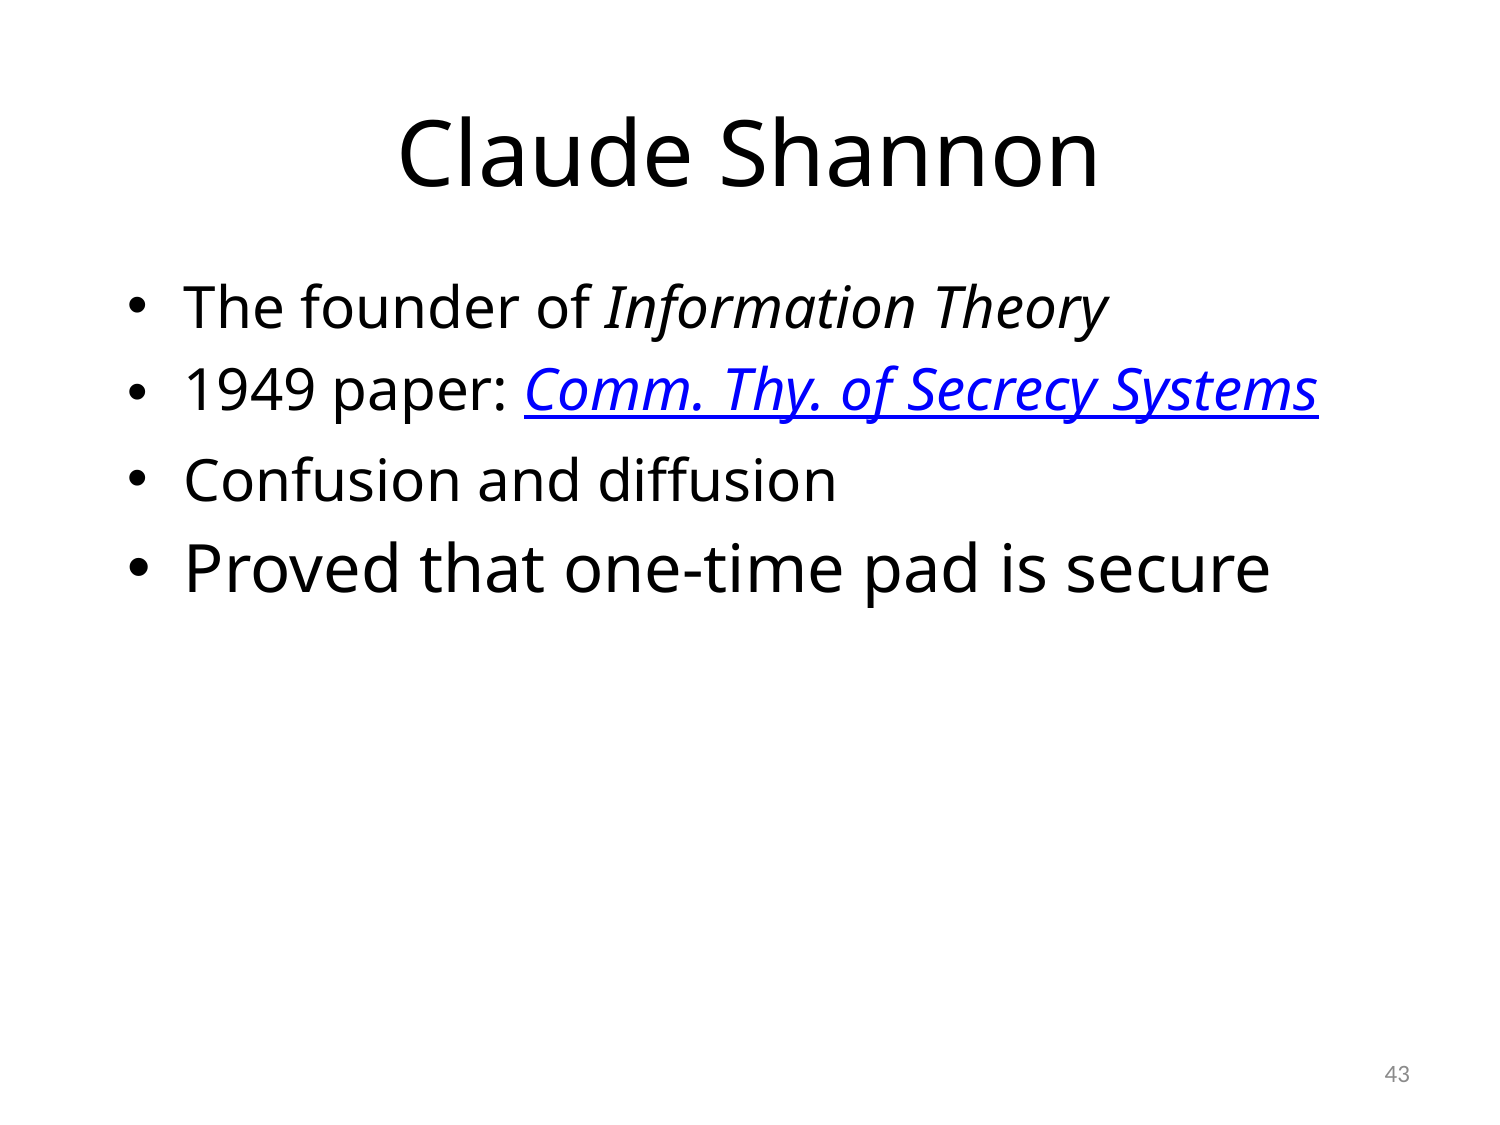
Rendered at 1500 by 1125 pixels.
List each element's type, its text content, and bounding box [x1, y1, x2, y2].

list The founder of Information Theory 1949 paper: Comm. Thy. of Secrecy Systems Confusion and diffusion Proved that one-time pad is secure [112, 262, 1425, 1013]
slide_number 43 [1074, 1042, 1425, 1103]
title Claude Shannon [112, 75, 1388, 225]
